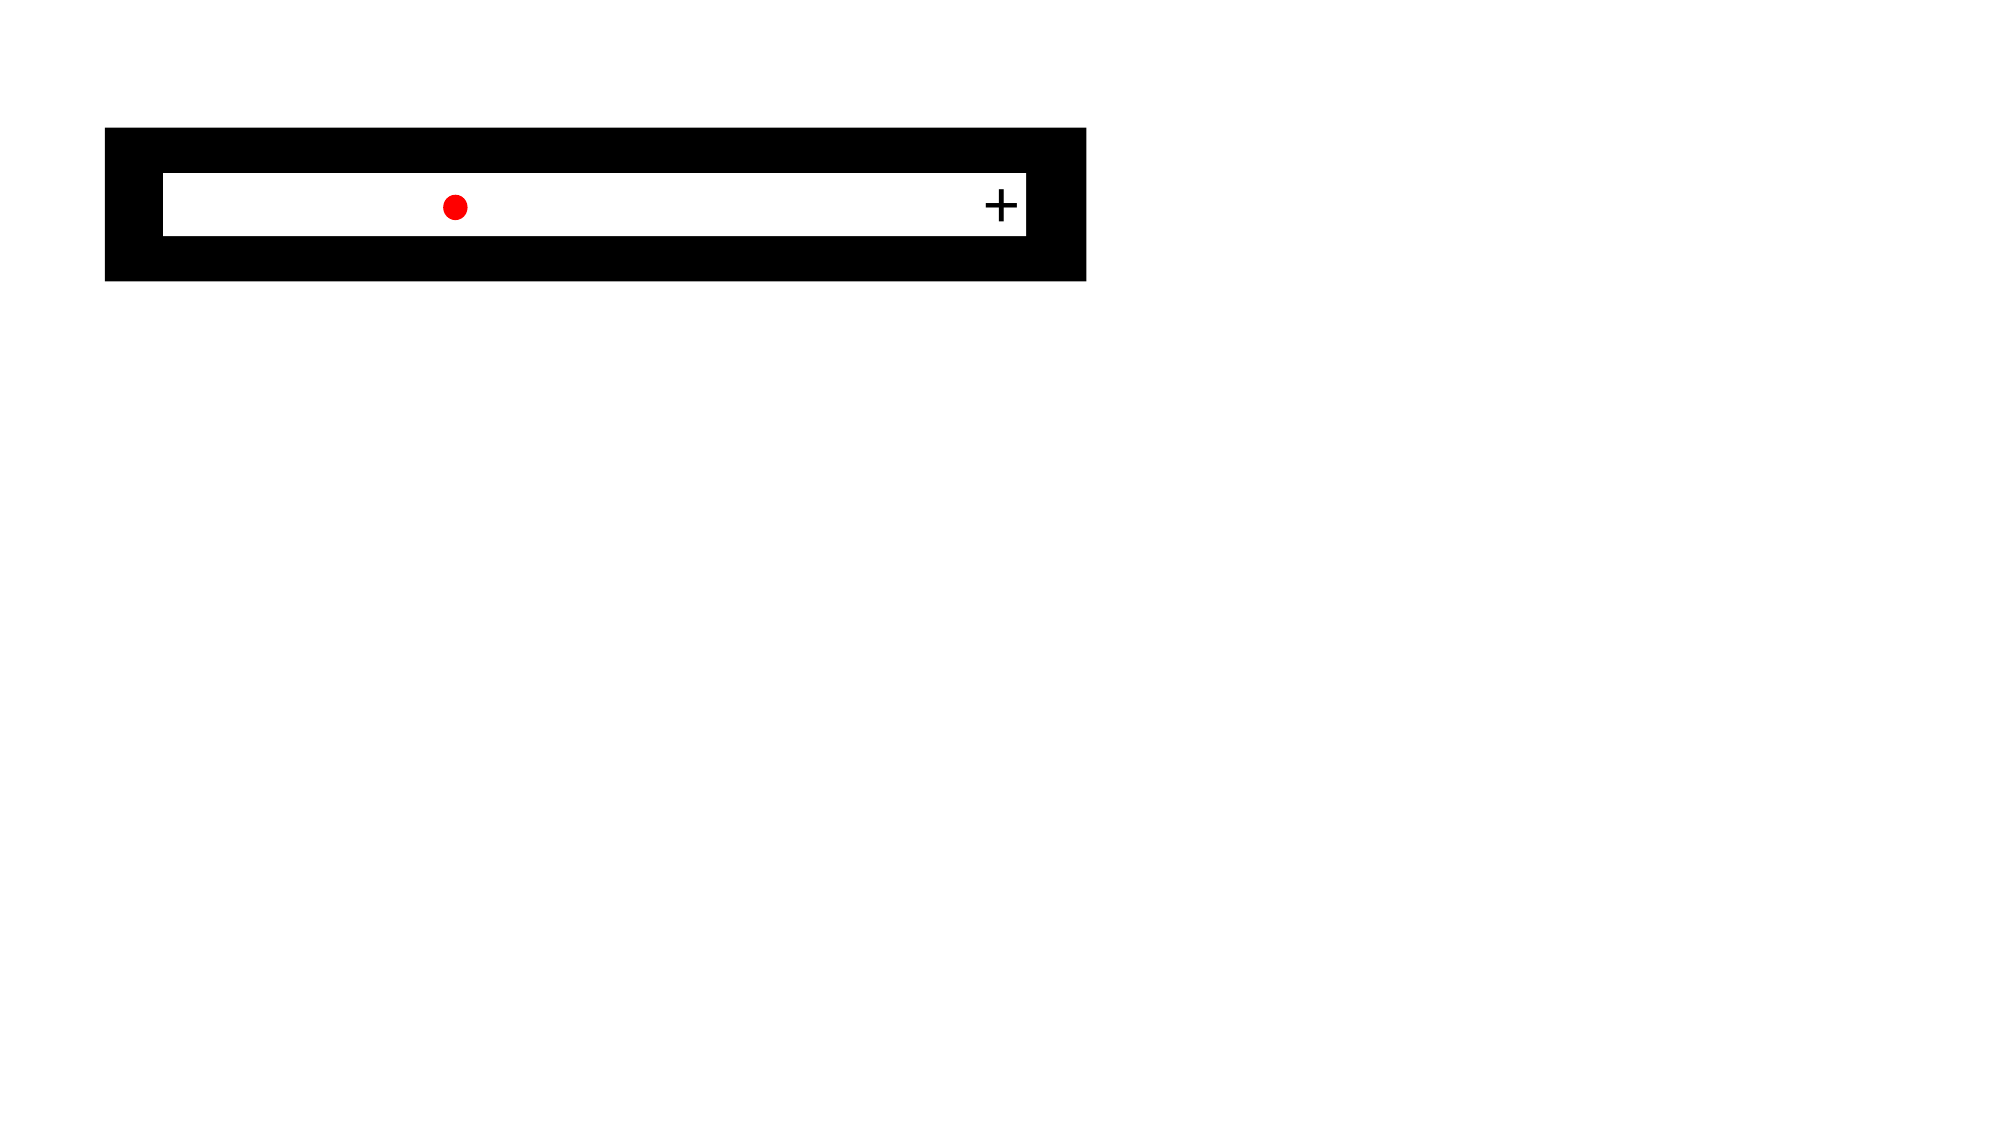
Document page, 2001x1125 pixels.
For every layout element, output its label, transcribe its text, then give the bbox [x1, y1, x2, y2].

text_box [104, 127, 1087, 282]
text_box [162, 172, 969, 237]
text_box + [969, 151, 1032, 249]
text_box [443, 194, 468, 221]
